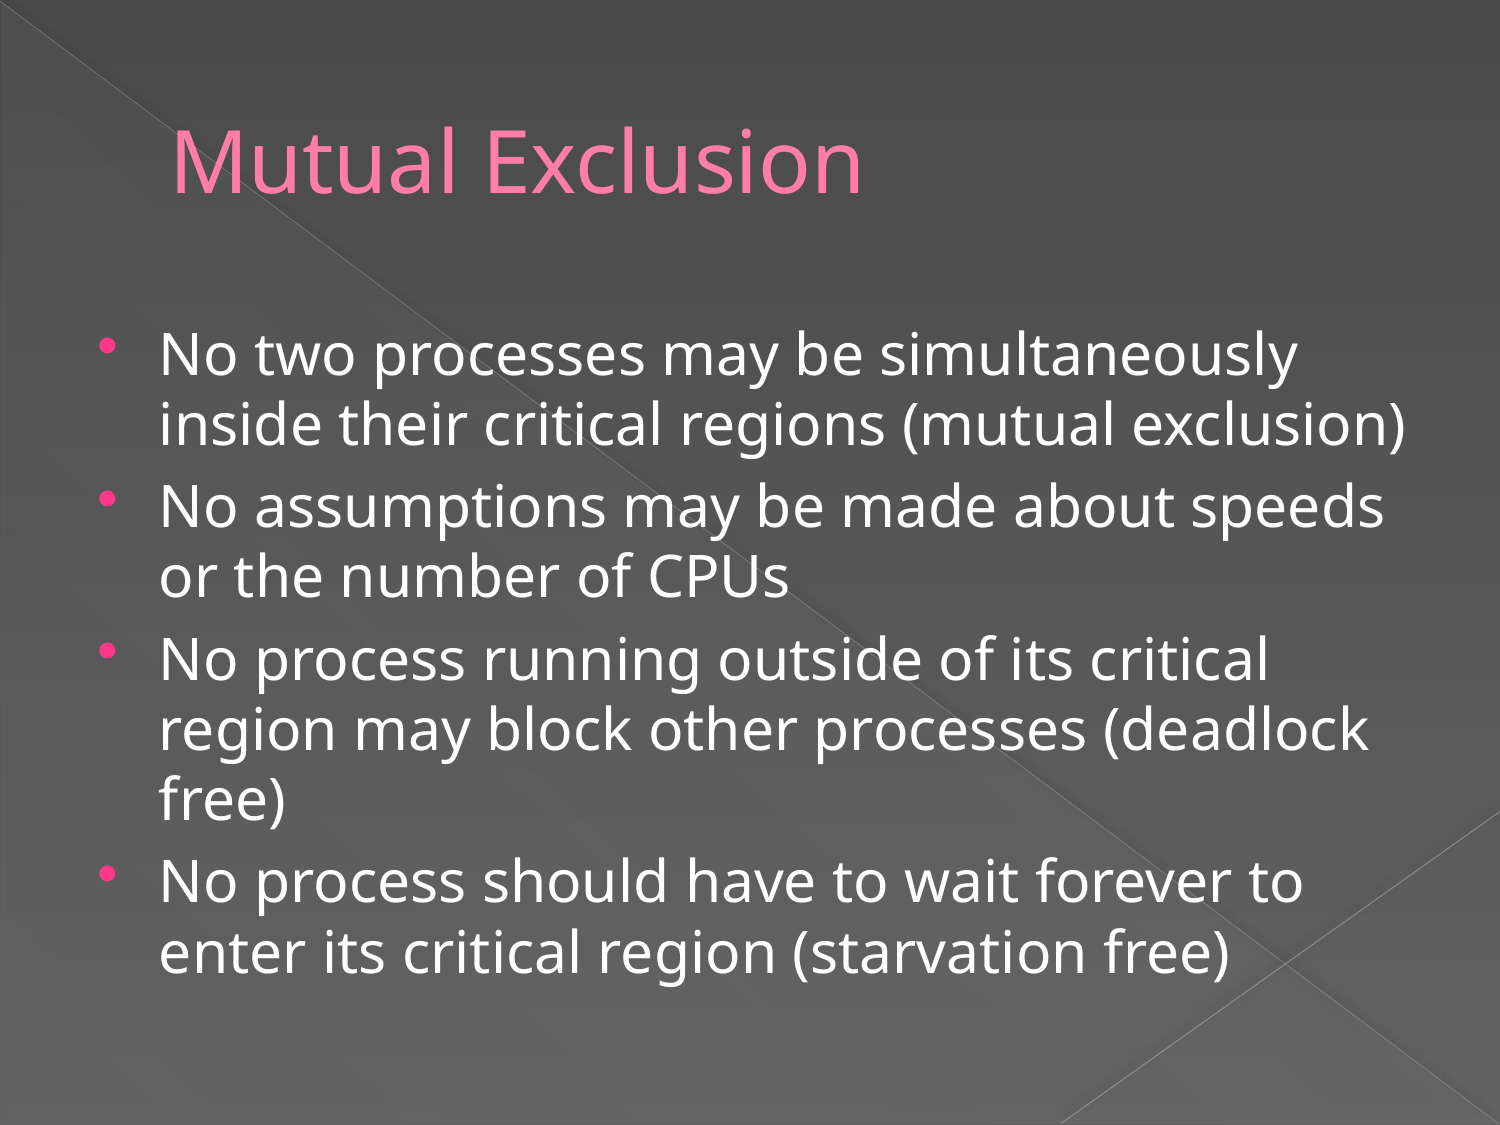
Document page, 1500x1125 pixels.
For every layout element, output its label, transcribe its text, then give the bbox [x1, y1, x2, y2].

title Mutual Exclusion [75, 43, 1425, 274]
list No two processes may be simultaneously inside their critical regions (mutual exclusion) No assumptions may be made about speeds or the number of CPUs No process running outside of its critical region may block other processes (deadlock free) No process should have to wait forever to enter its critical region (starvation free) [75, 308, 1425, 1059]
